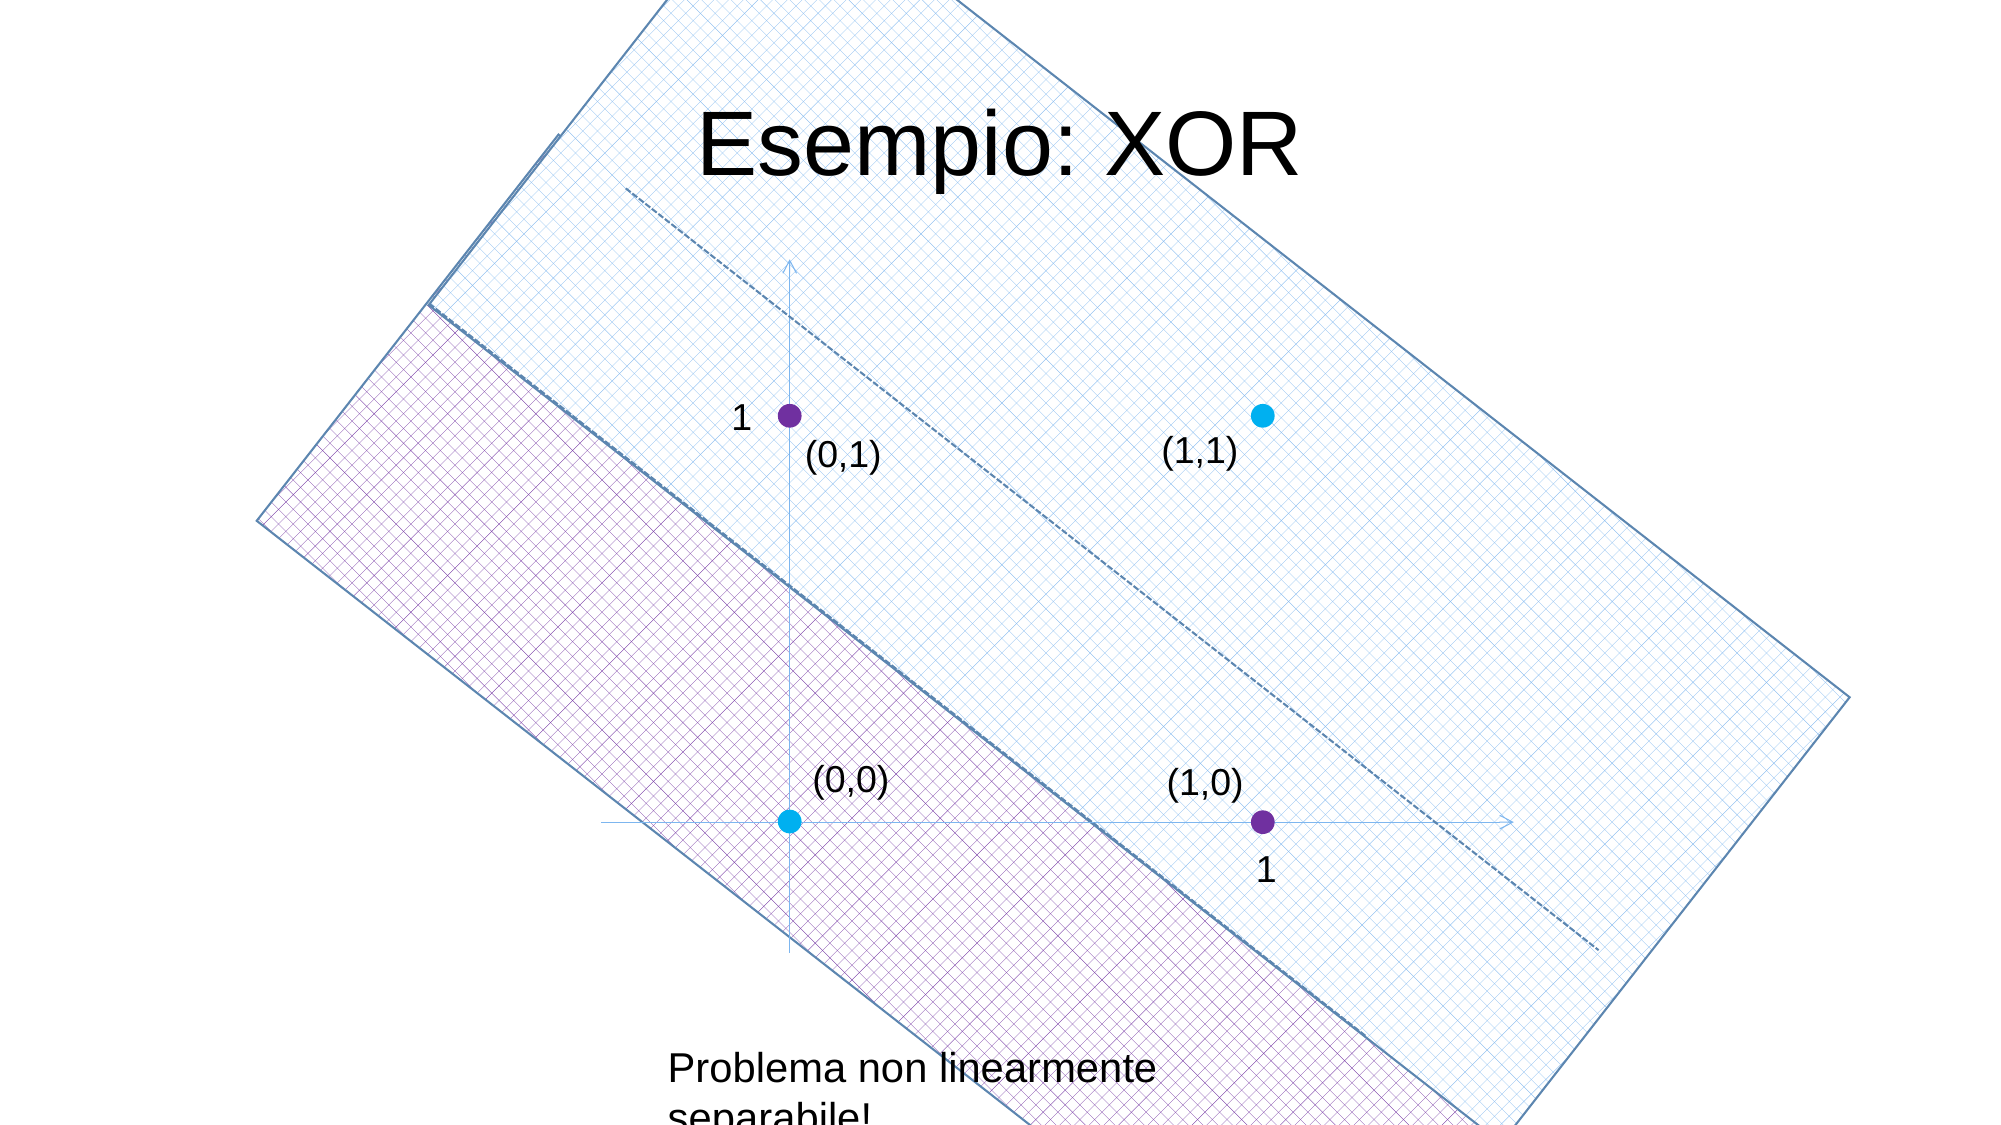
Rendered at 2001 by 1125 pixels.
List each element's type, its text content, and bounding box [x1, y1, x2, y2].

text_box [631, 0, 1016, 44]
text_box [625, 188, 1599, 951]
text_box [429, 303, 1367, 1037]
title Esempio: XOR [99, 44, 1901, 233]
text_box [1388, 1057, 1475, 1125]
text_box Problema non linearmente separabile! [652, 1033, 1388, 1125]
text_box [1367, 500, 1852, 1125]
text_box [255, 233, 482, 657]
text_box [428, 233, 625, 303]
